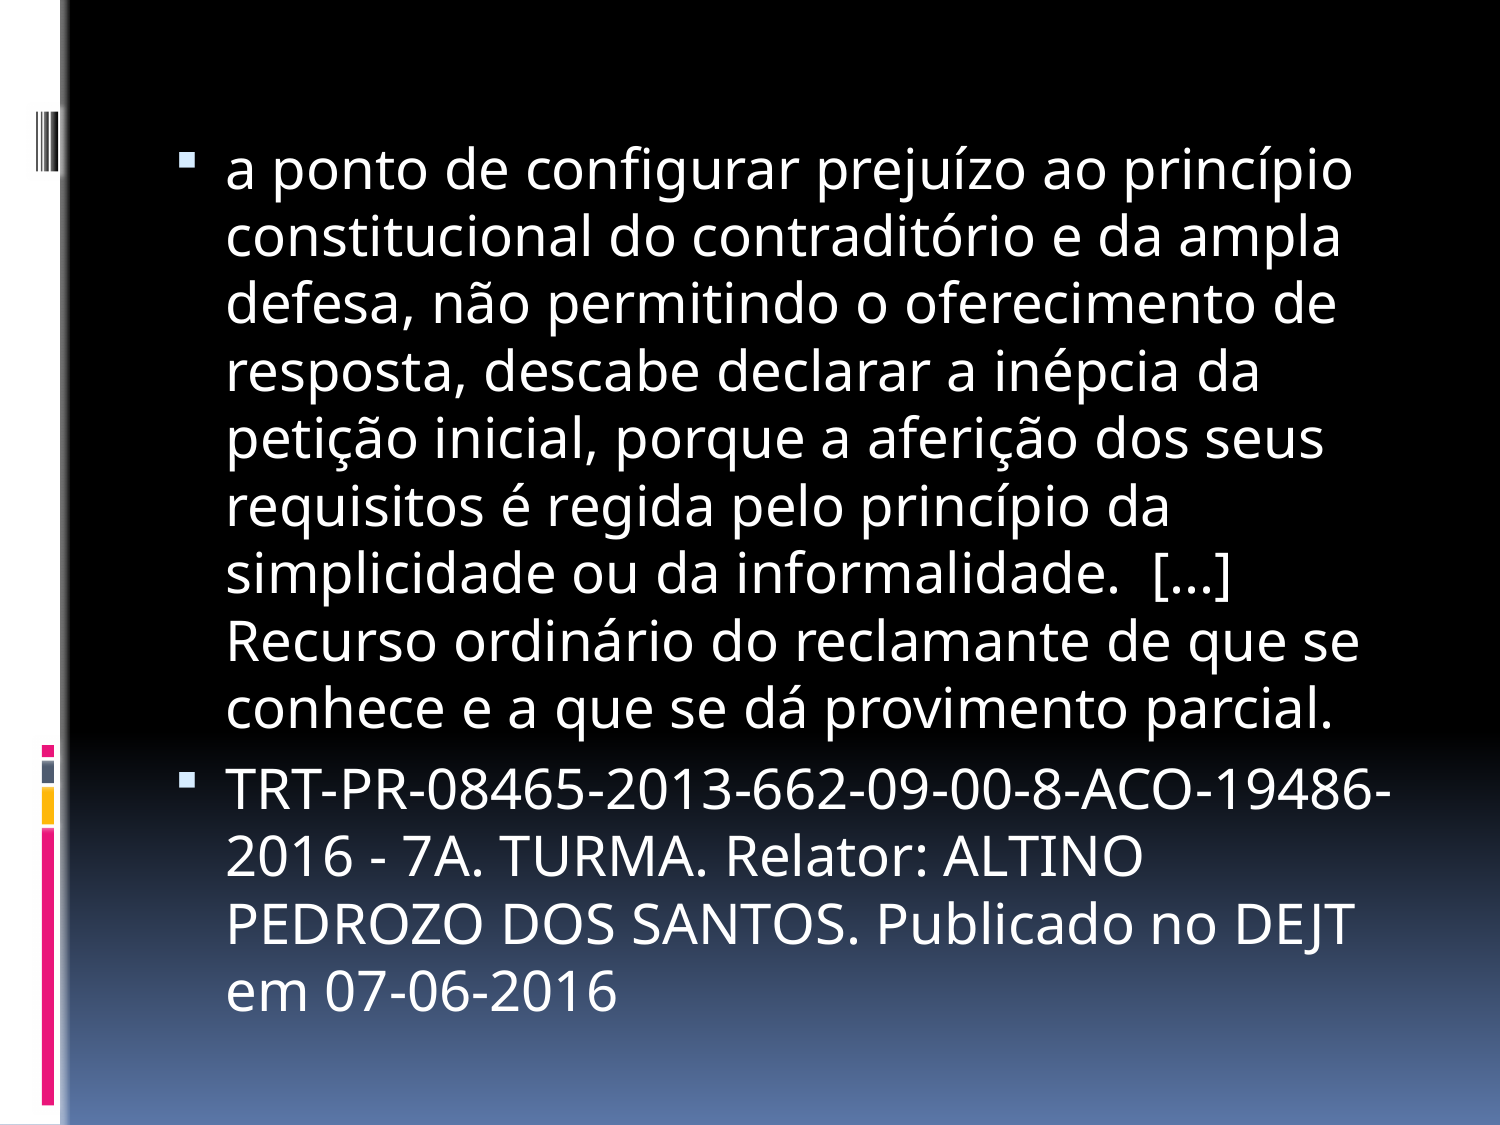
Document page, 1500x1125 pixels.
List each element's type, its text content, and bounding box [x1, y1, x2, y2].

list a ponto de configurar prejuízo ao princípio constitucional do contraditório e da ampla defesa, não permitindo o oferecimento de resposta, descabe declarar a inépcia da petição inicial, porque a aferição dos seus requisitos é regida pelo princípio da simplicidade ou da informalidade. [...] Recurso ordinário do reclamante de que se conhece e a que se dá provimento parcial. TRT-PR-08465-2013-662-09-00-8-ACO-19486-2016 - 7A. TURMA. Relator: ALTINO PEDROZO DOS SANTOS. Publicado no DEJT em 07-06-2016 [150, 125, 1425, 1043]
